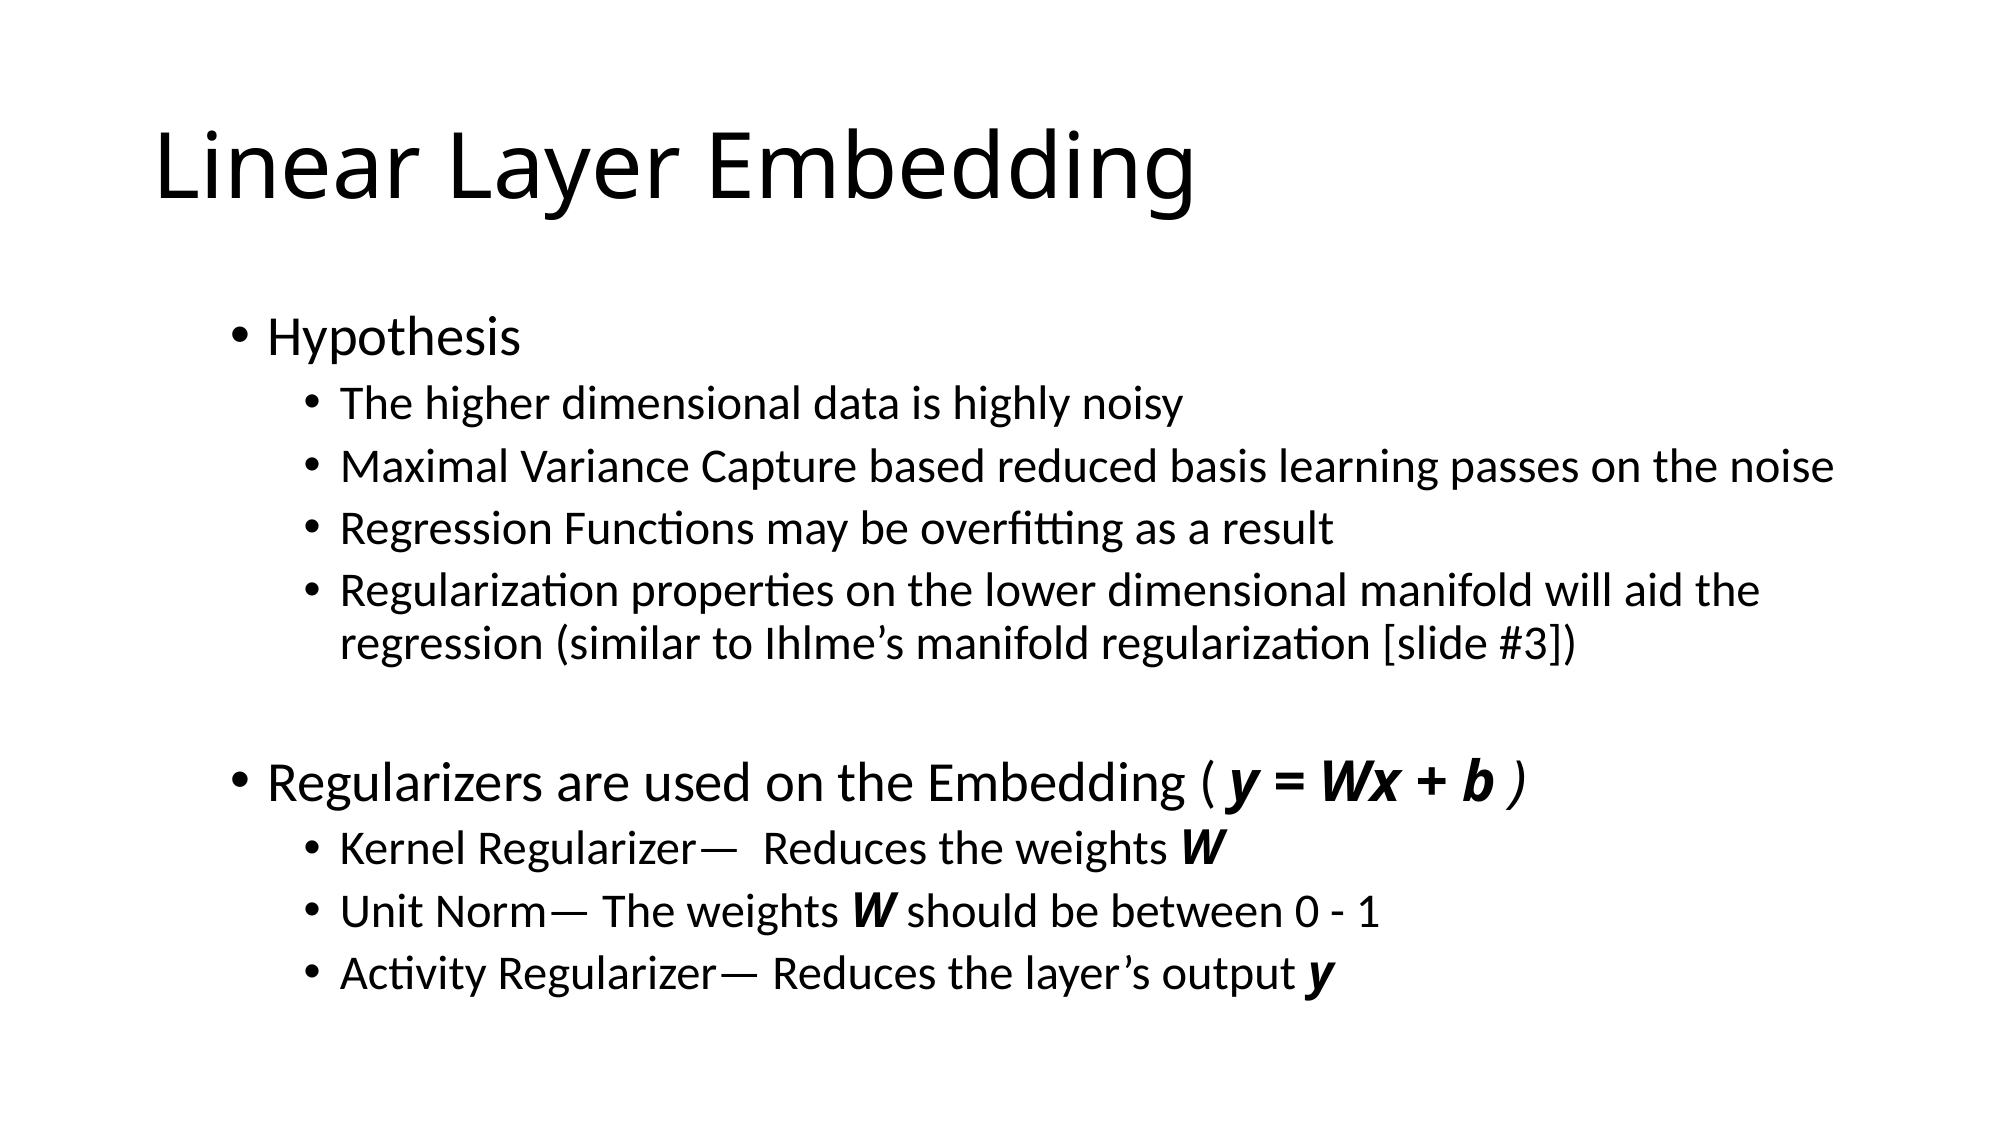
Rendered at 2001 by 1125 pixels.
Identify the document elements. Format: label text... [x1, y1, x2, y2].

list Hypothesis The higher dimensional data is highly noisy Maximal Variance Capture based reduced basis learning passes on the noise Regression Functions may be overfitting as a result Regularization properties on the lower dimensional manifold will aid the regression (similar to Ihlme’s manifold regularization [slide #3]) Regularizers are used on the Embedding ( y = Wx + b ) Kernel Regularizer— Reduces the weights W Unit Norm— The weights W should be between 0 - 1 Activity Regularizer— Reduces the layer’s output y [215, 299, 1976, 1014]
title Linear Layer Embedding [137, 59, 1863, 278]
